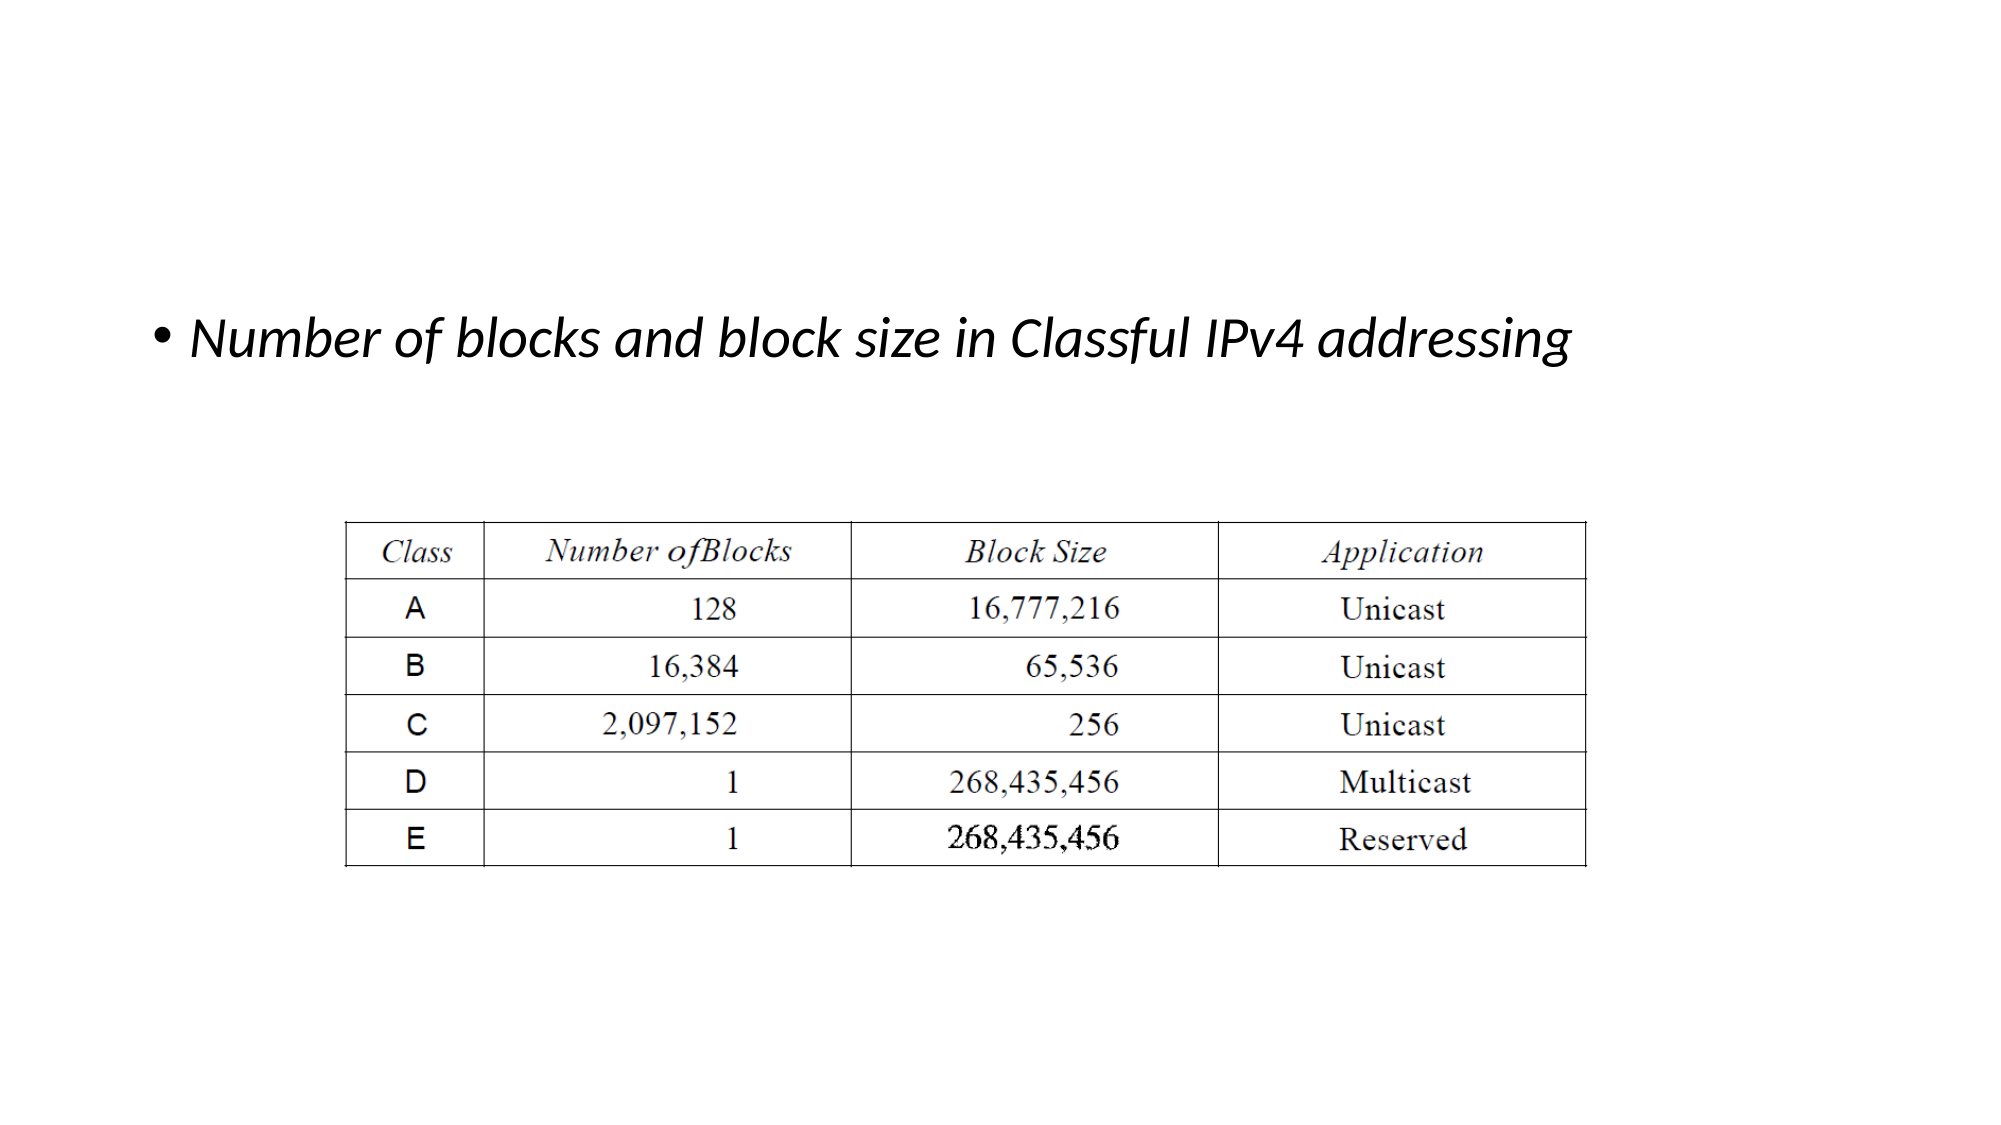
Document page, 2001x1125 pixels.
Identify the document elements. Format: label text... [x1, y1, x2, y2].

list Number of blocks and block size in Classful IPv4 addressing [137, 299, 1863, 1014]
picture [300, 505, 1634, 897]
